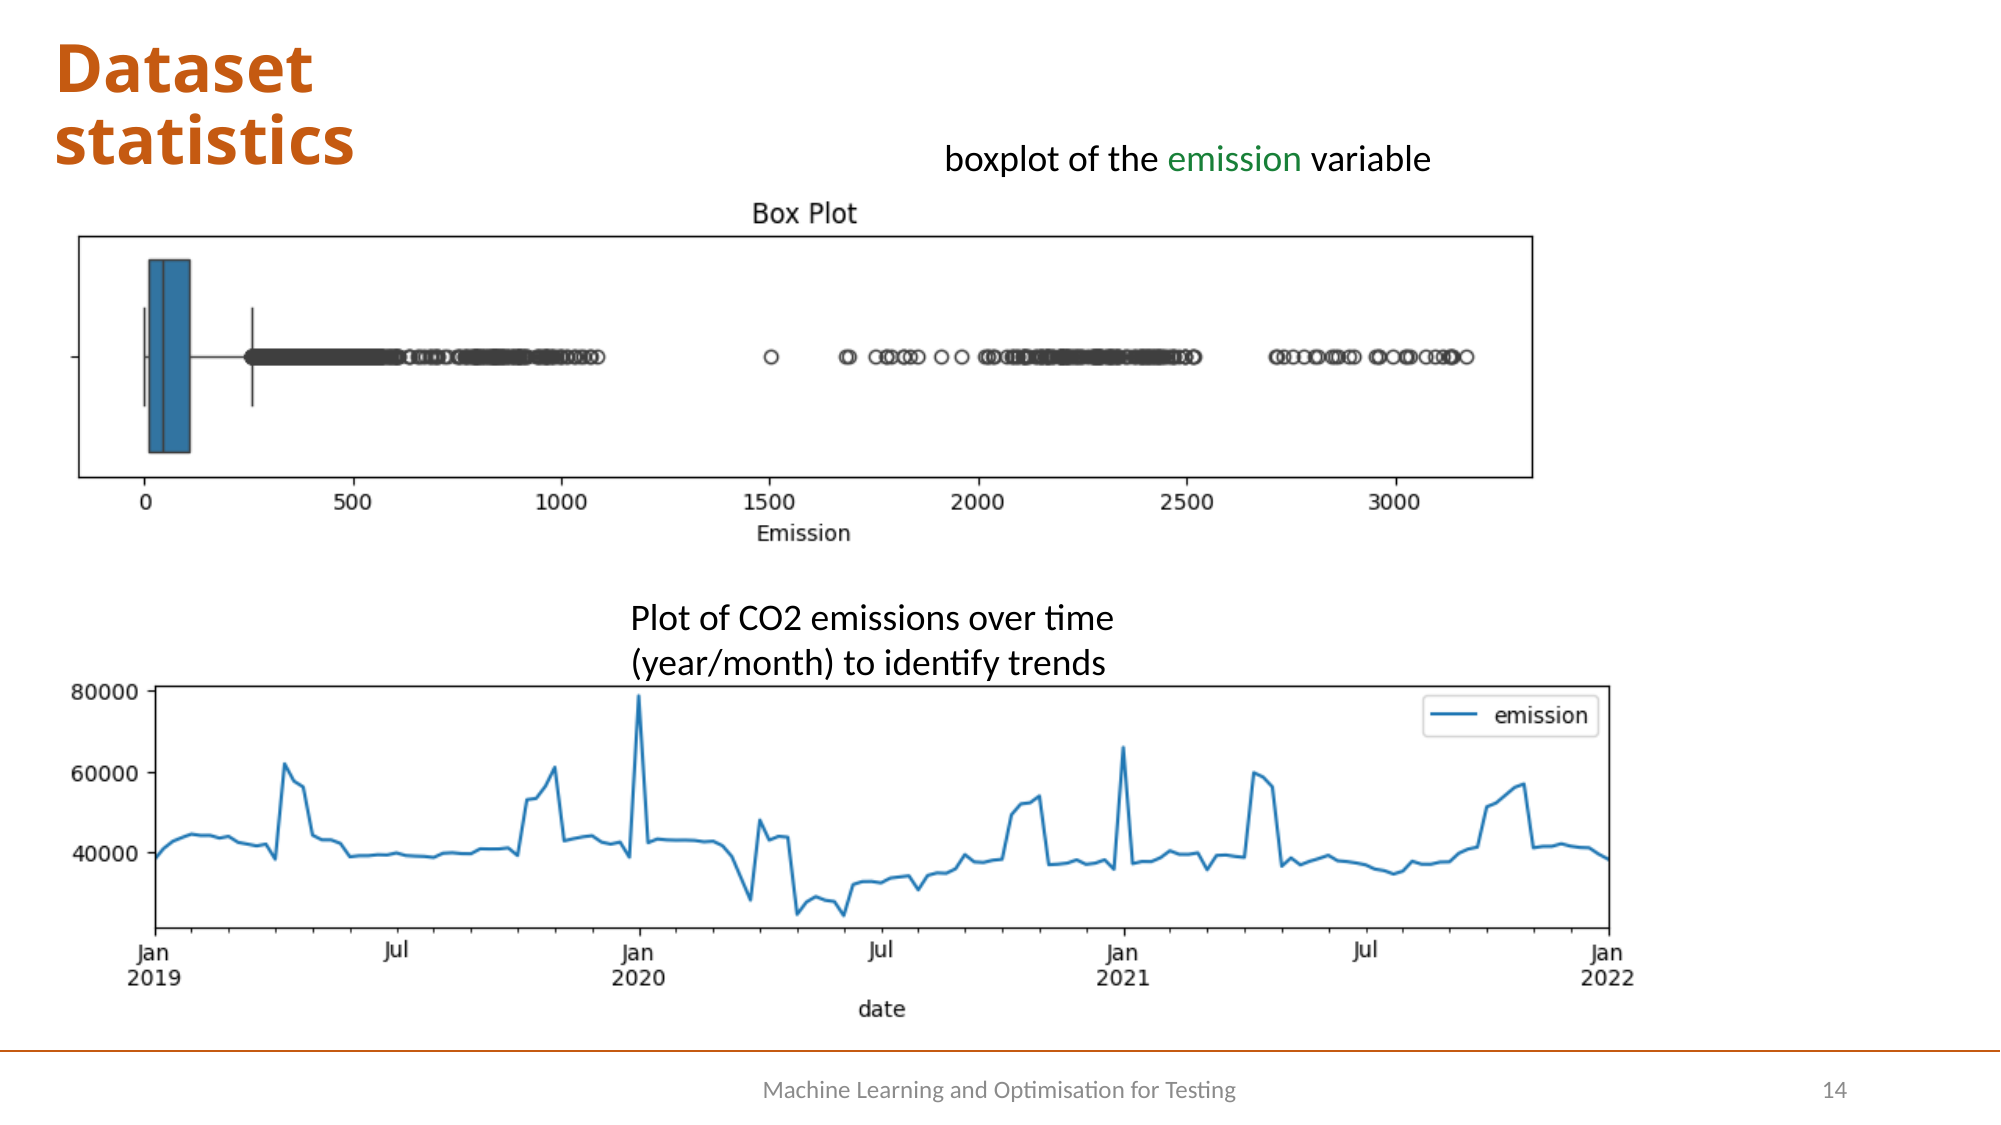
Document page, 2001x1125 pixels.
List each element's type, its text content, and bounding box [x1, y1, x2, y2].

title Dataset statistics [39, 19, 541, 187]
footer Machine Learning and Optimisation for Testing [662, 1058, 1338, 1119]
slide_number 14 [1412, 1058, 1863, 1119]
picture [55, 185, 1546, 560]
picture [55, 667, 1651, 1036]
text_box boxplot of the emission variable [921, 126, 1462, 185]
text_box Plot of CO2 emissions over time (year/month) to identify trends [615, 585, 1271, 667]
